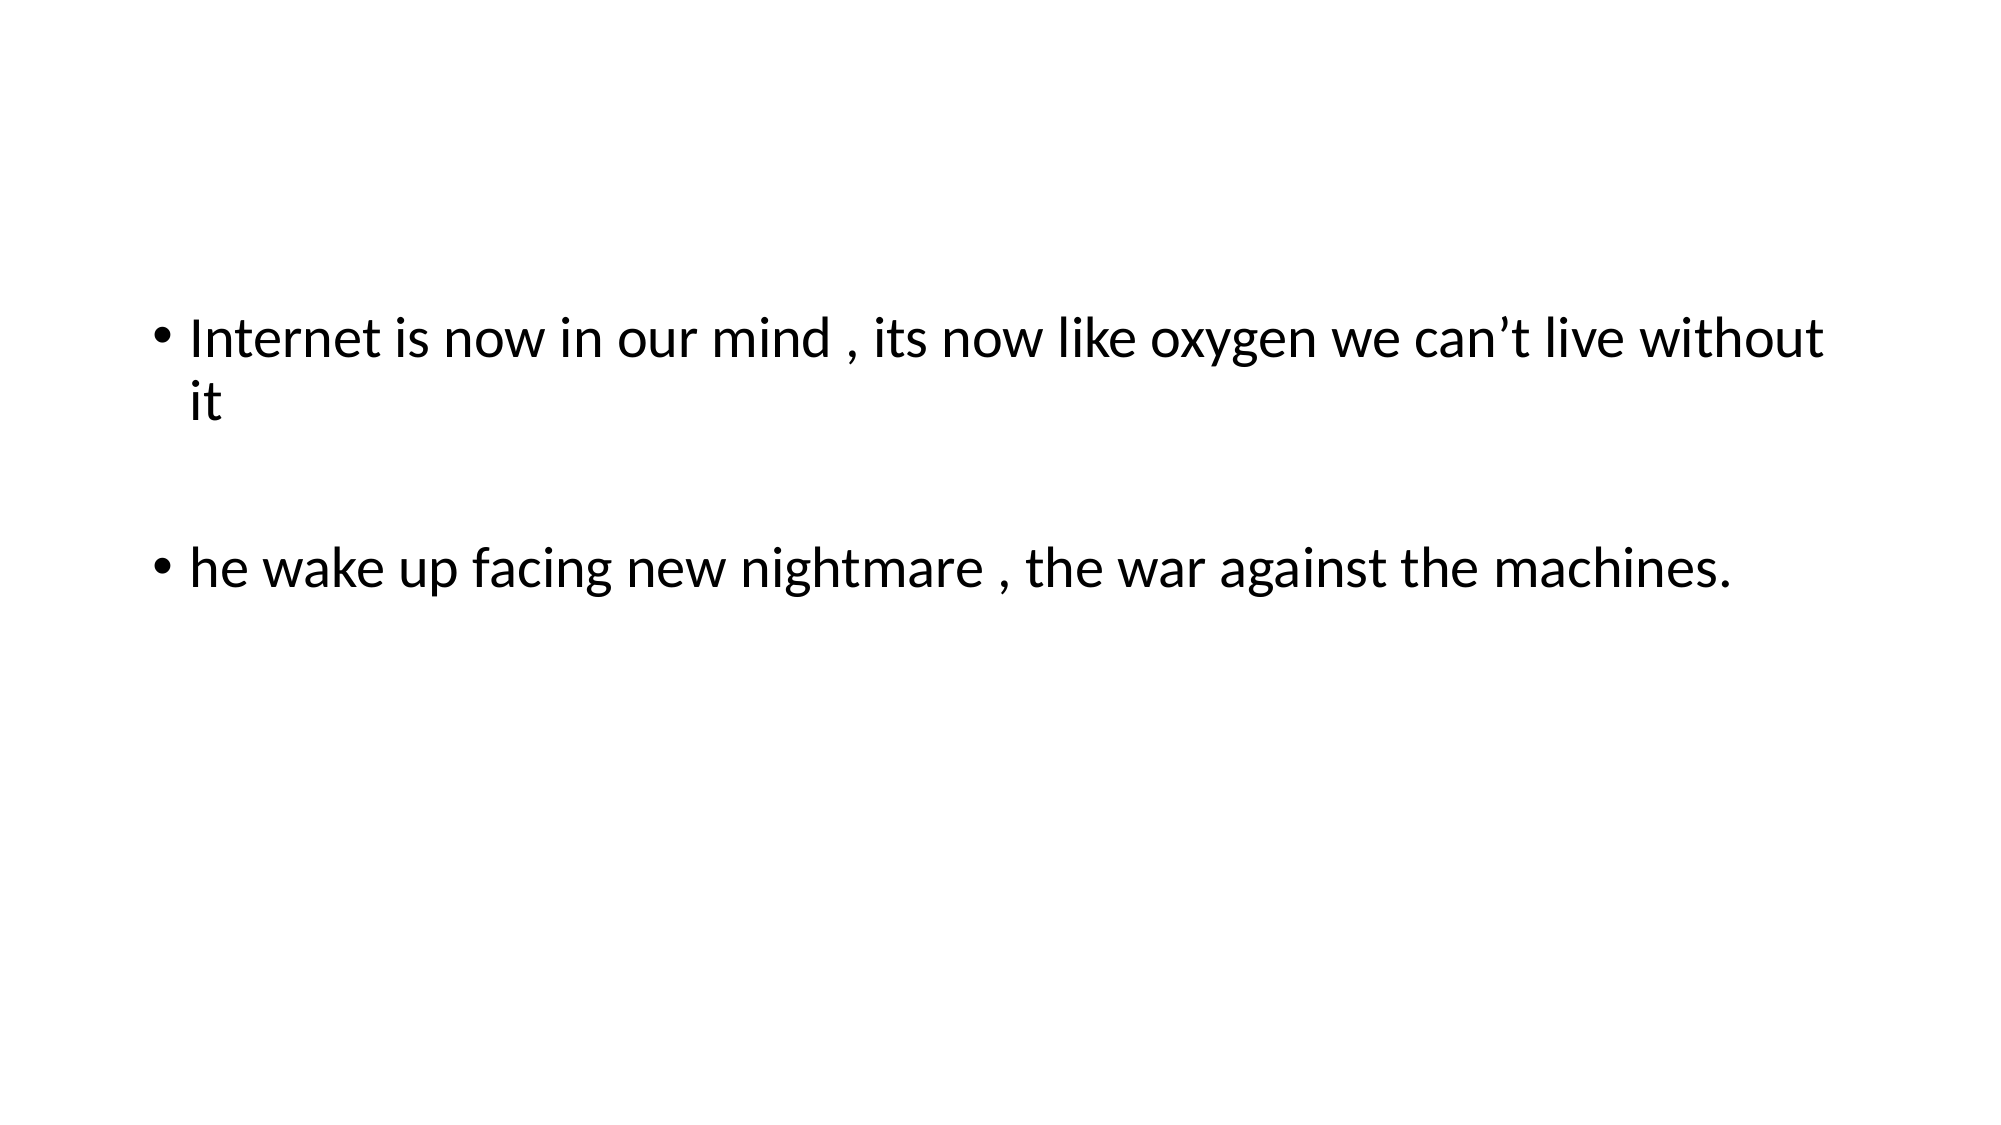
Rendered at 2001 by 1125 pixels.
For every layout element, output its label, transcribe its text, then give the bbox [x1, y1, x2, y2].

list Internet is now in our mind , its now like oxygen we can’t live without it he wake up facing new nightmare , the war against the machines. [137, 299, 1863, 1014]
